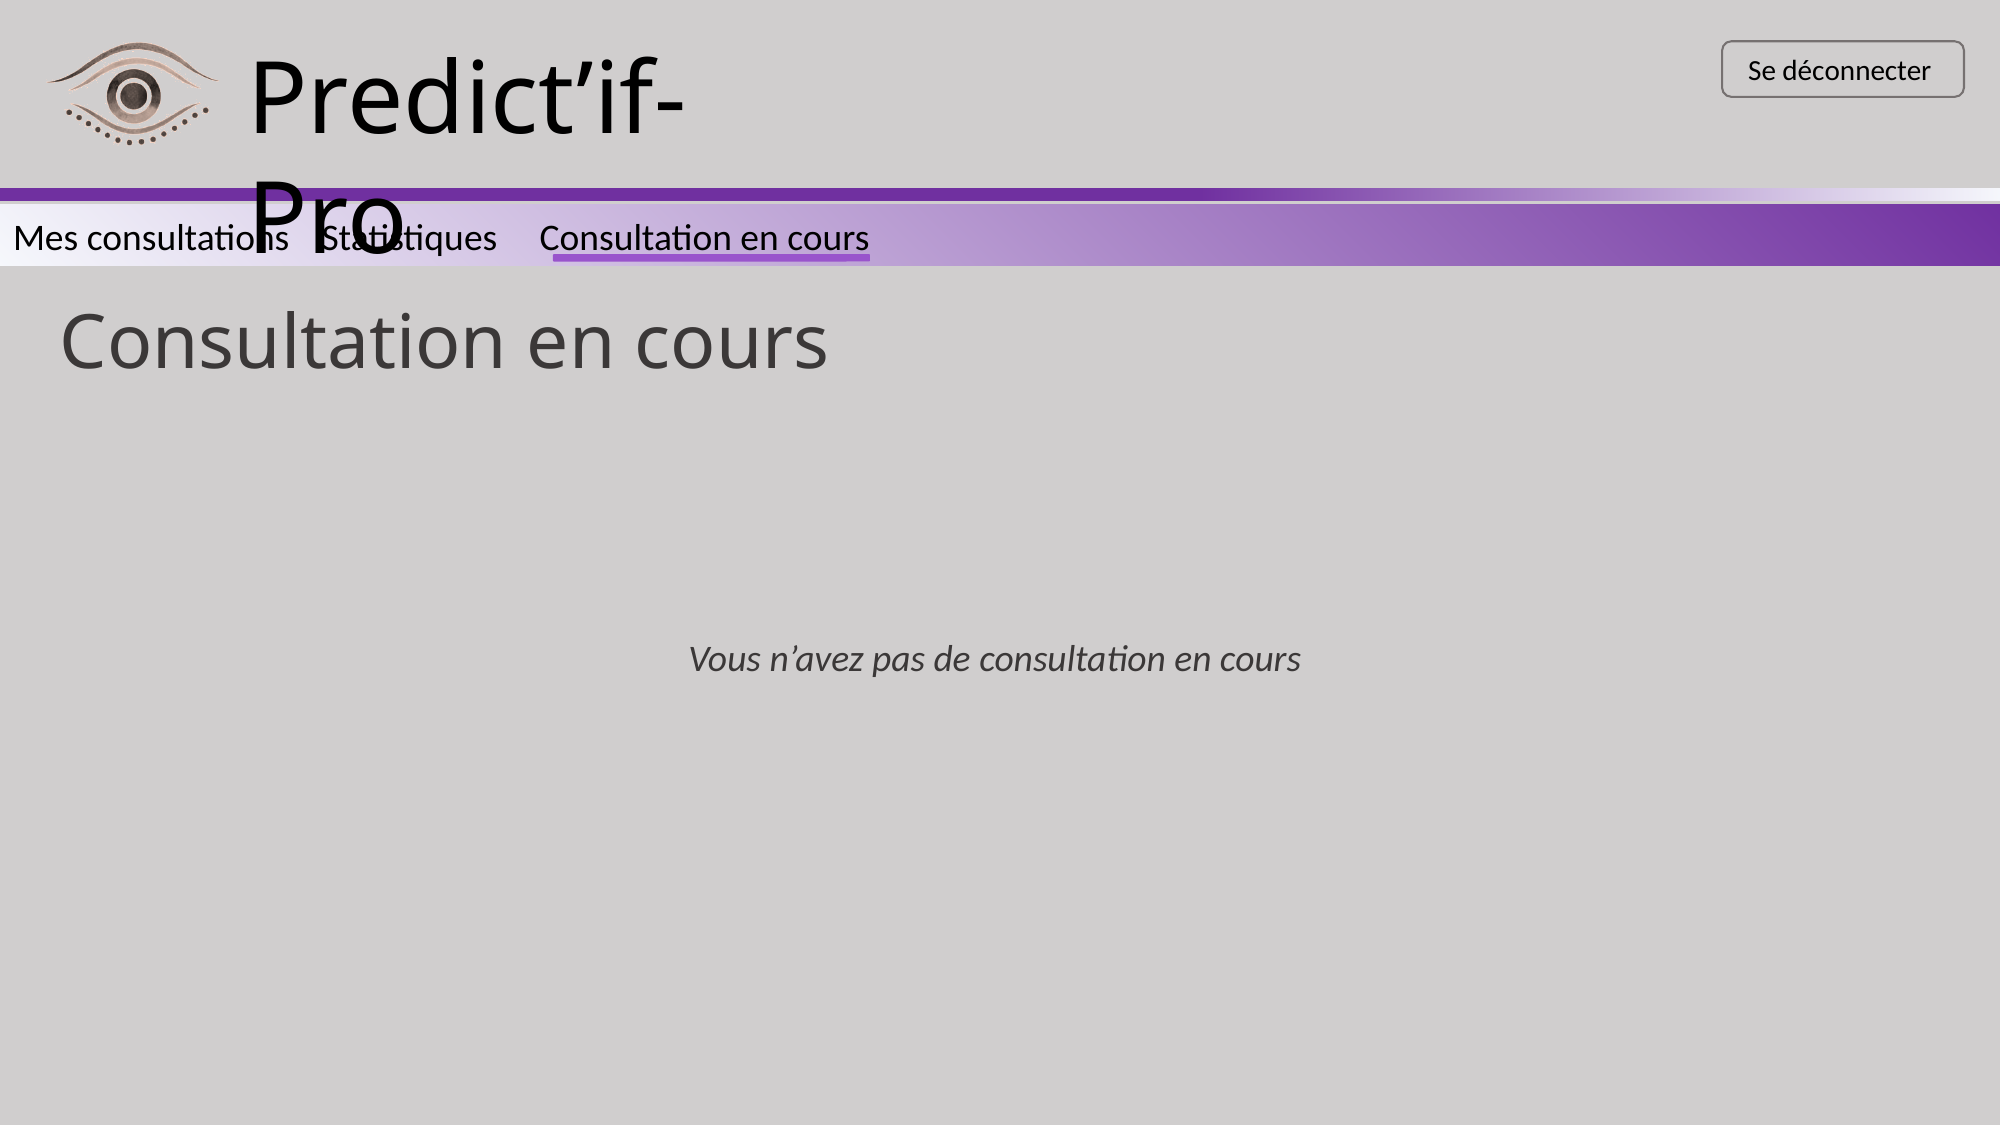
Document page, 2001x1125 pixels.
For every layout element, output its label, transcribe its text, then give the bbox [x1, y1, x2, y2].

text_box Mes consultations Statistiques Consultation en cours [774, 204, 2000, 266]
text_box [774, 188, 2000, 201]
text_box [0, 188, 232, 201]
text_box [0, 0, 2000, 188]
text_box Vous n’avez pas de consultation en cours [408, 626, 1590, 686]
text_box Se déconnecter [1721, 40, 1966, 98]
text_box [0, 266, 2000, 1125]
text_box [551, 253, 872, 263]
text_box Mes consultations Statistiques Consultation en cours [0, 204, 232, 266]
text_box Consultation en cours [45, 286, 1202, 392]
text_box Predict’if-Pro [232, 26, 774, 281]
picture [36, 21, 229, 167]
